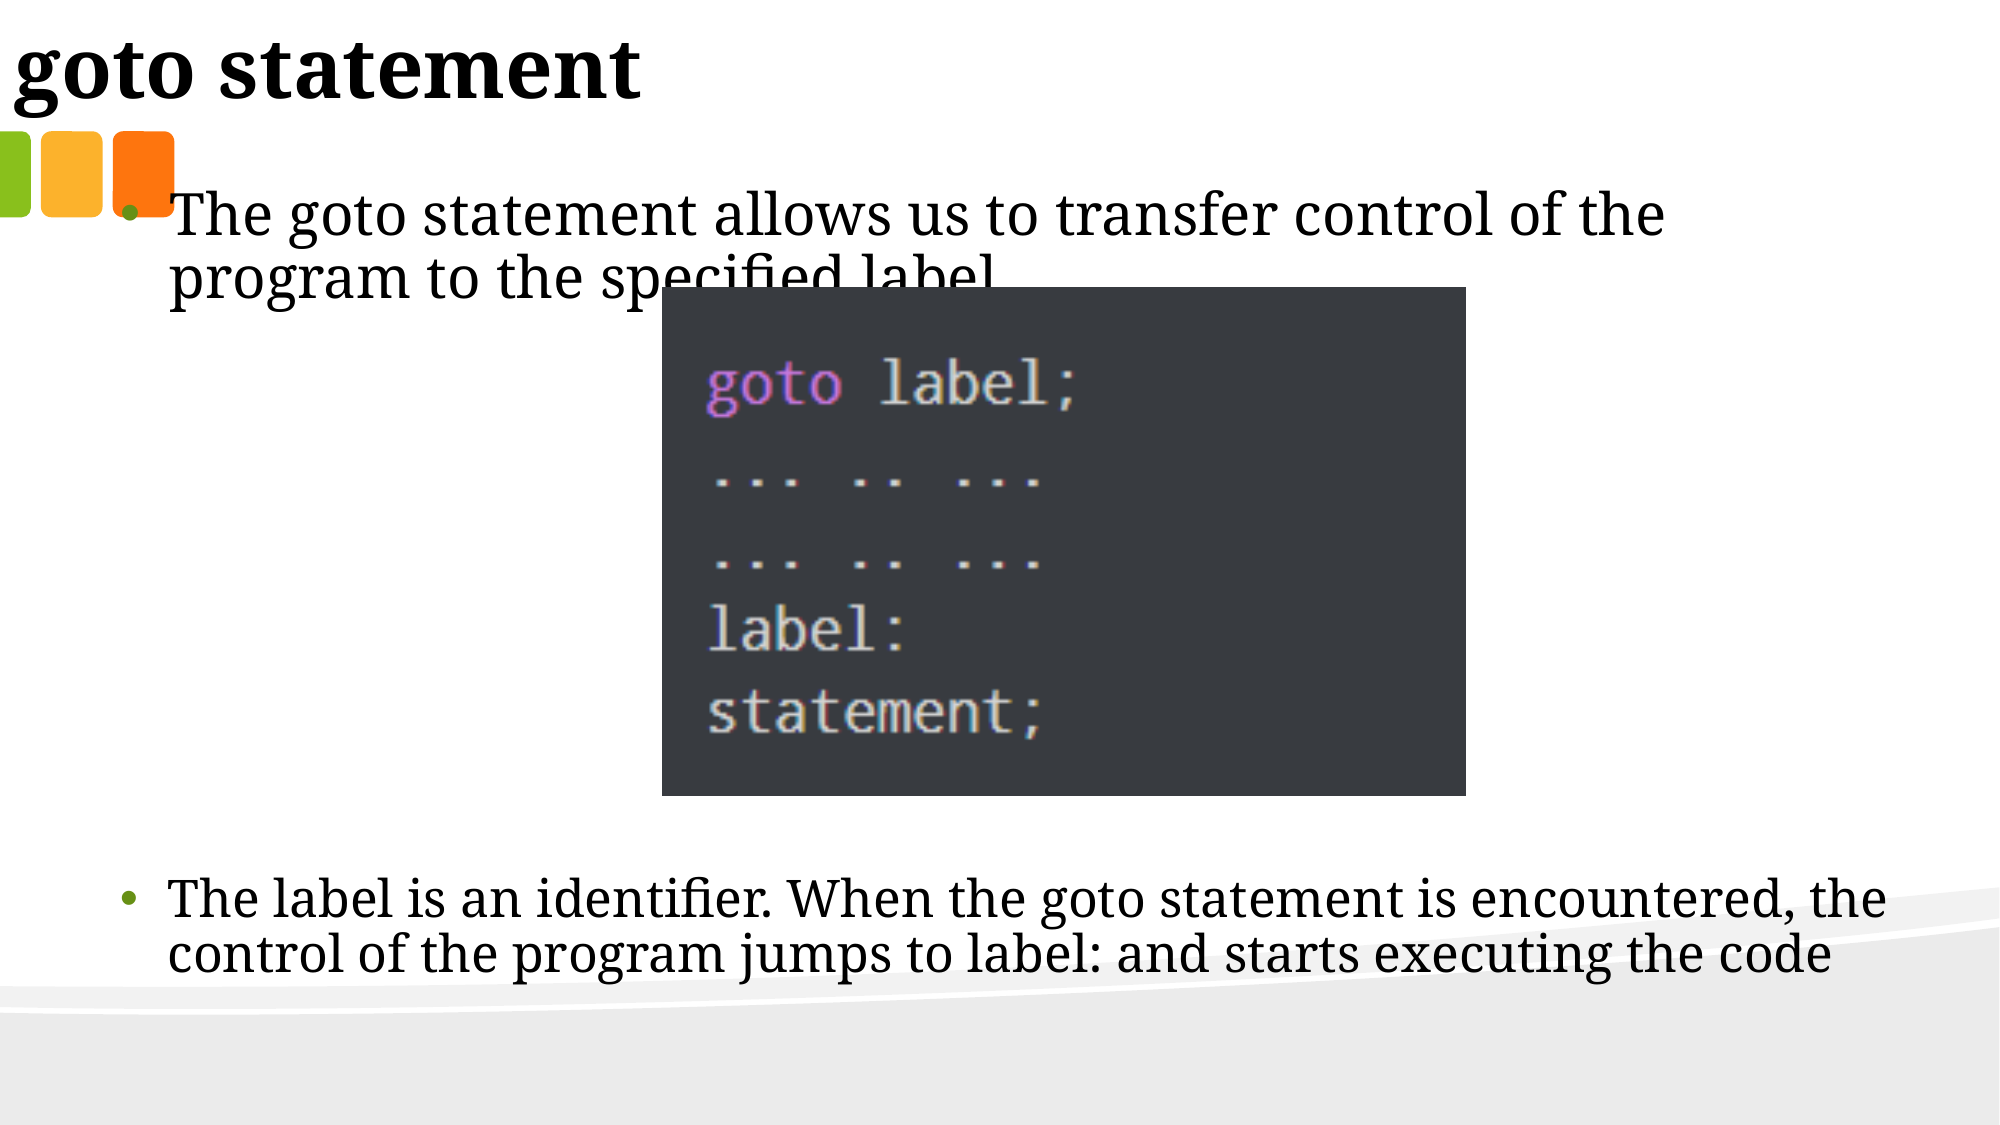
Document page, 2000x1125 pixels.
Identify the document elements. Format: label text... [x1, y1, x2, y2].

list The goto statement allows us to transfer control of the program to the specified label. [99, 174, 1913, 363]
picture [661, 287, 1466, 796]
text_box The label is an identifier. When the goto statement is encountered, the control of the program jumps to label: and starts executing the code [99, 862, 1913, 1050]
text_box goto statement [0, 0, 1551, 125]
